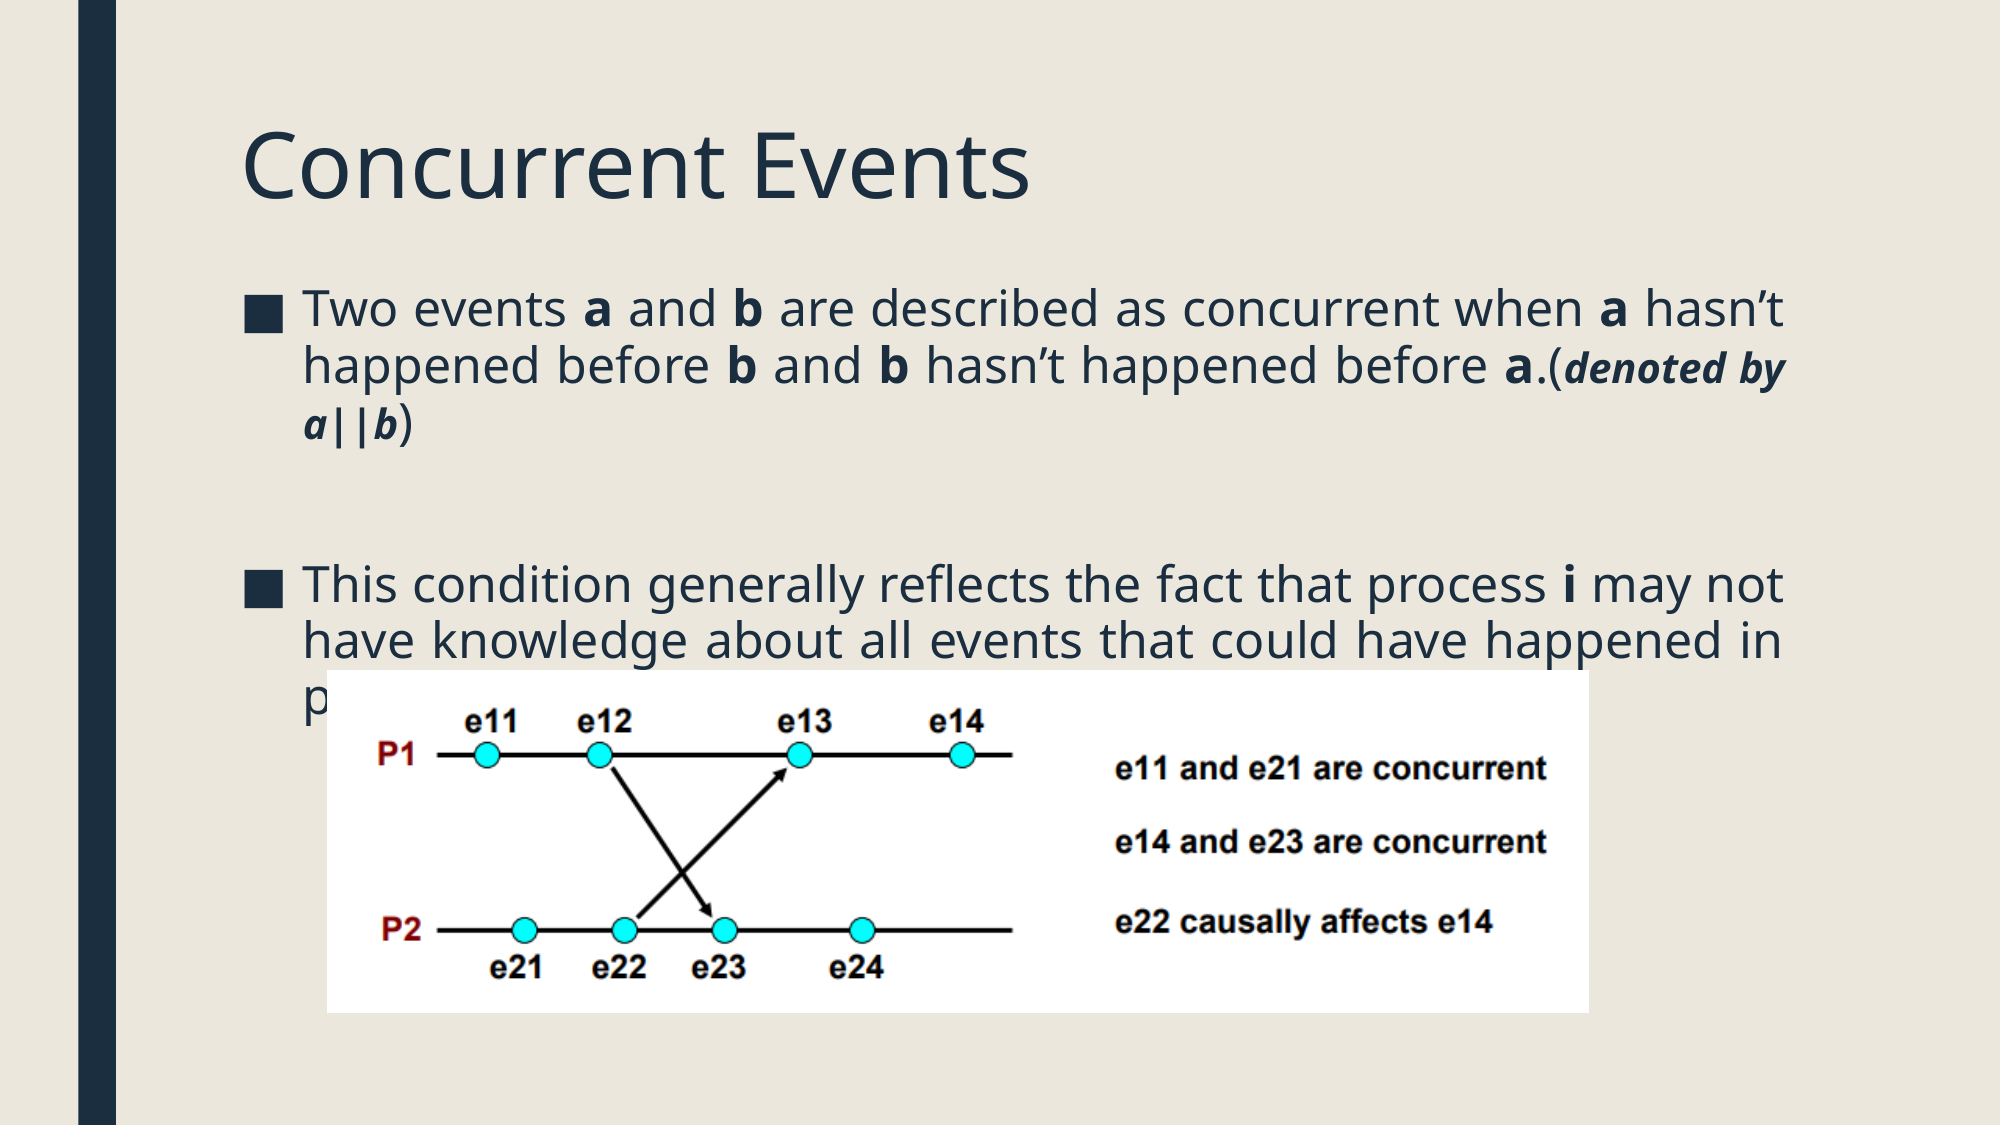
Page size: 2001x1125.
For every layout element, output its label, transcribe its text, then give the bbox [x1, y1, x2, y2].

picture [327, 670, 1589, 1013]
title Concurrent Events [225, 112, 1800, 274]
list Two events a and b are described as concurrent when a hasn’t happened before b and b hasn’t happened before a.(denoted by a||b) This condition generally reflects the fact that process i may not have knowledge about all events that could have happened in process j. [225, 274, 1800, 1033]
